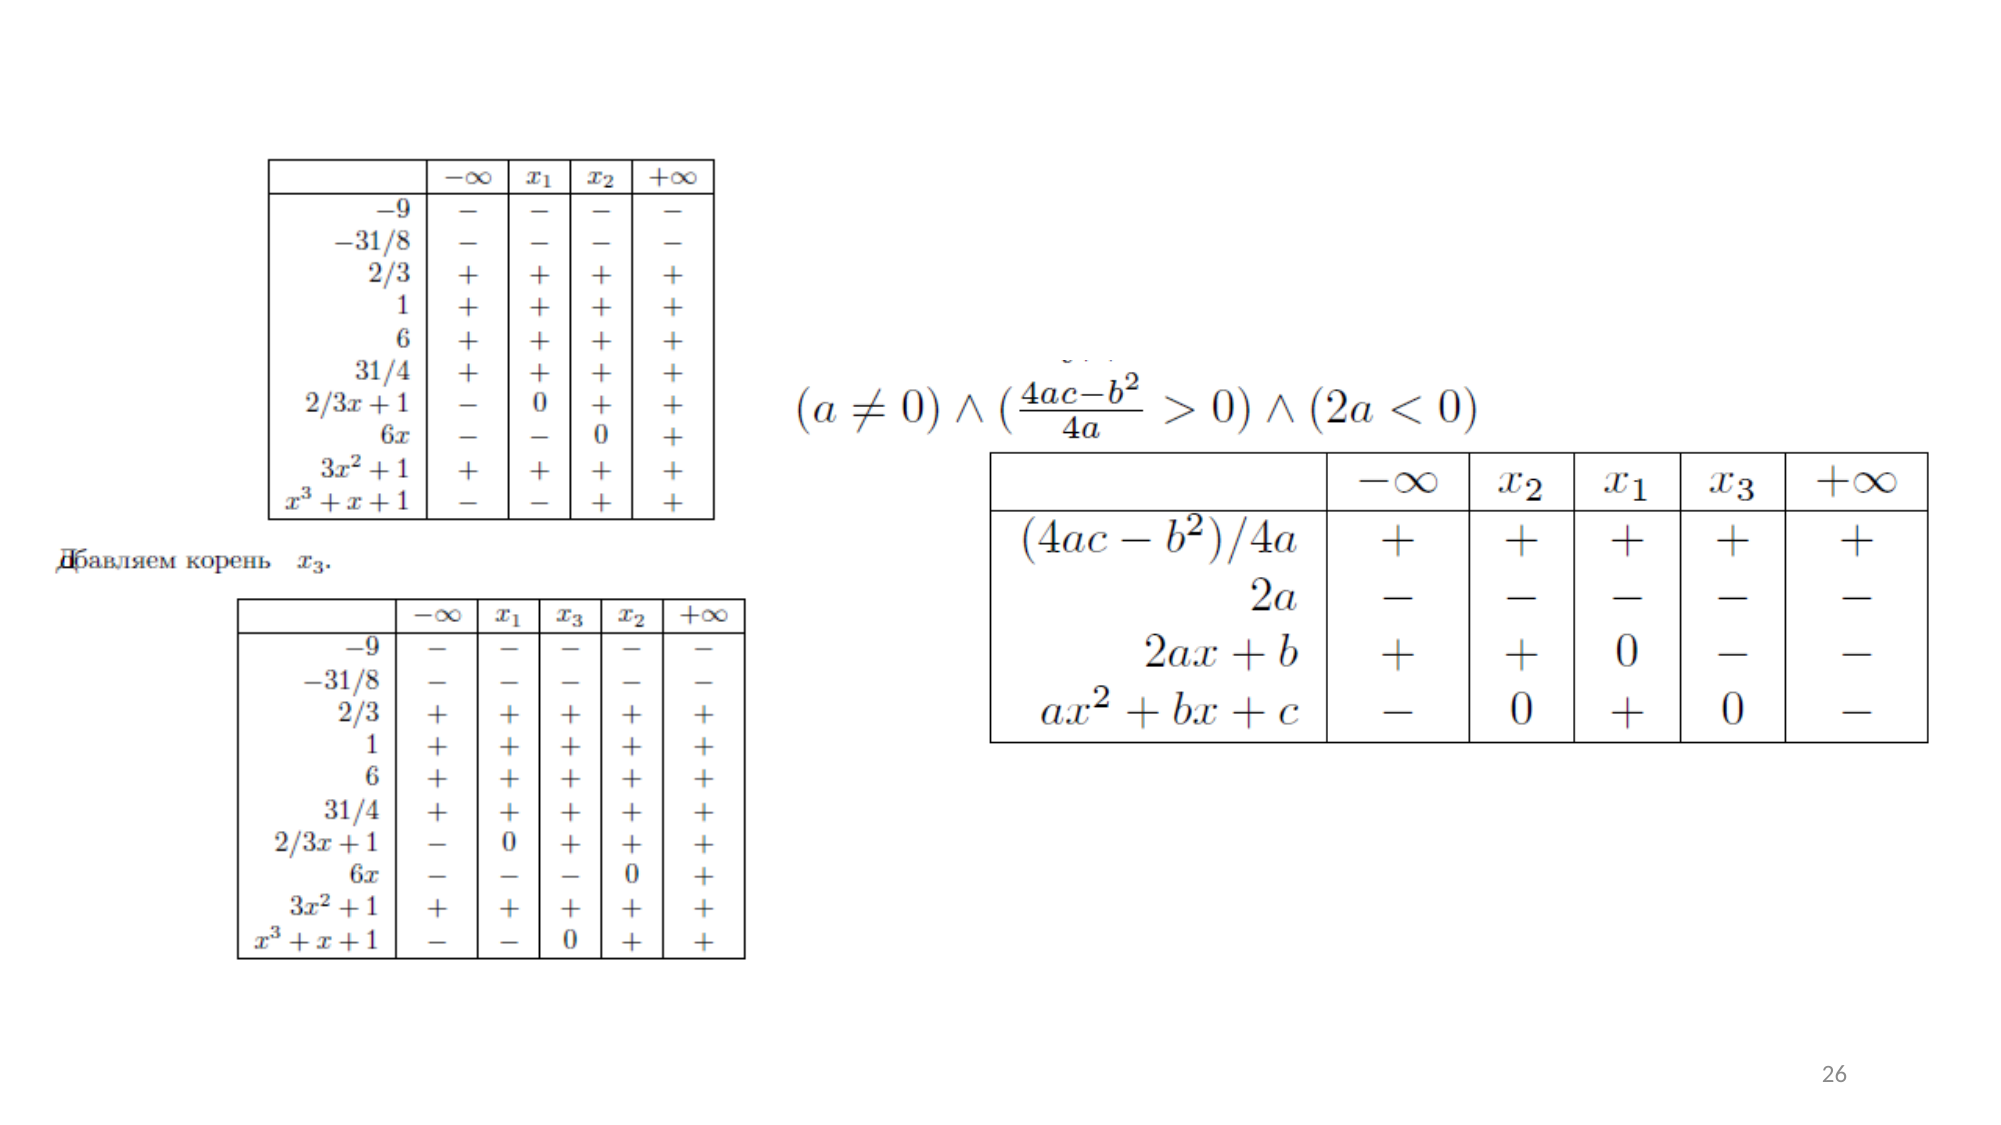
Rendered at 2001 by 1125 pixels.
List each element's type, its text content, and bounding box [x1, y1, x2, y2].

slide_number 26 [1412, 1042, 1863, 1103]
picture [14, 131, 2000, 983]
